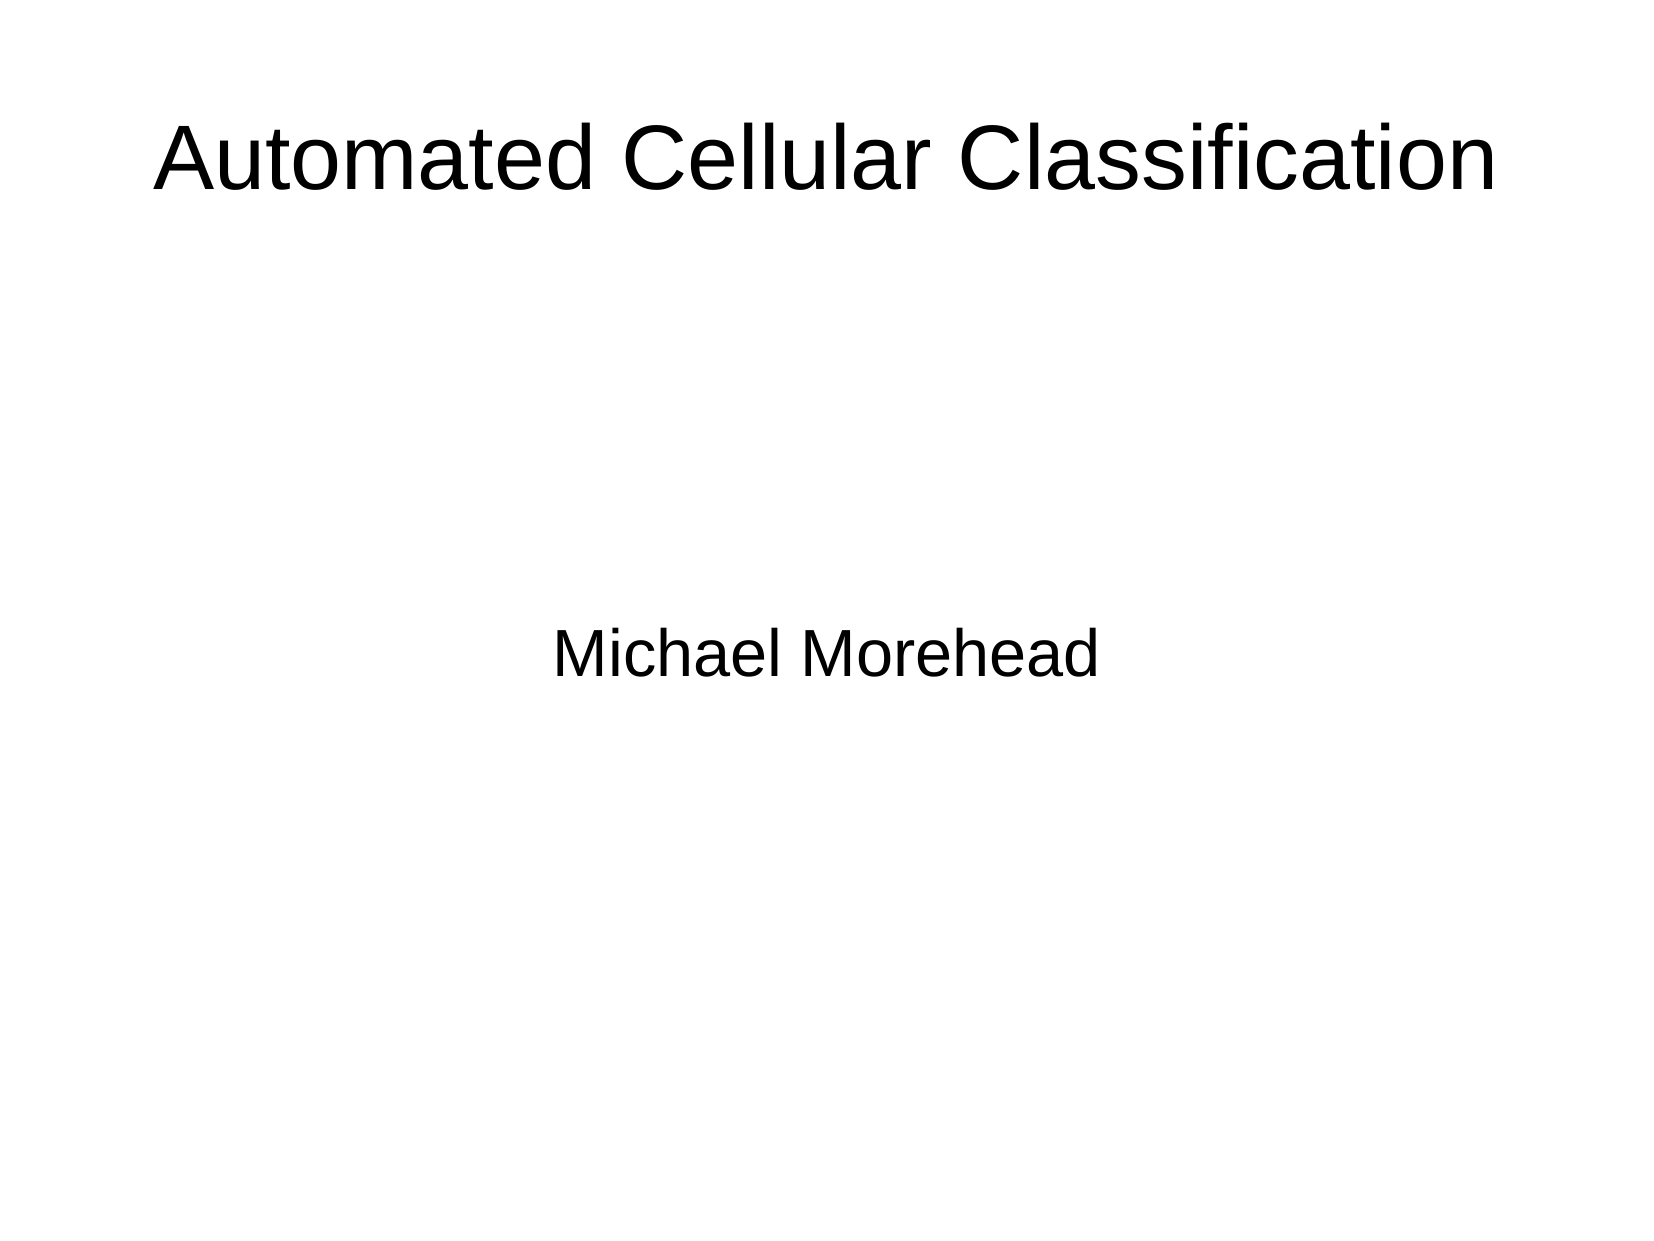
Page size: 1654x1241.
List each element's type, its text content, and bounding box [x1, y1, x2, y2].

text_box Michael Morehead [82, 290, 1571, 1010]
text_box Automated Cellular Classification [82, 49, 1571, 257]
